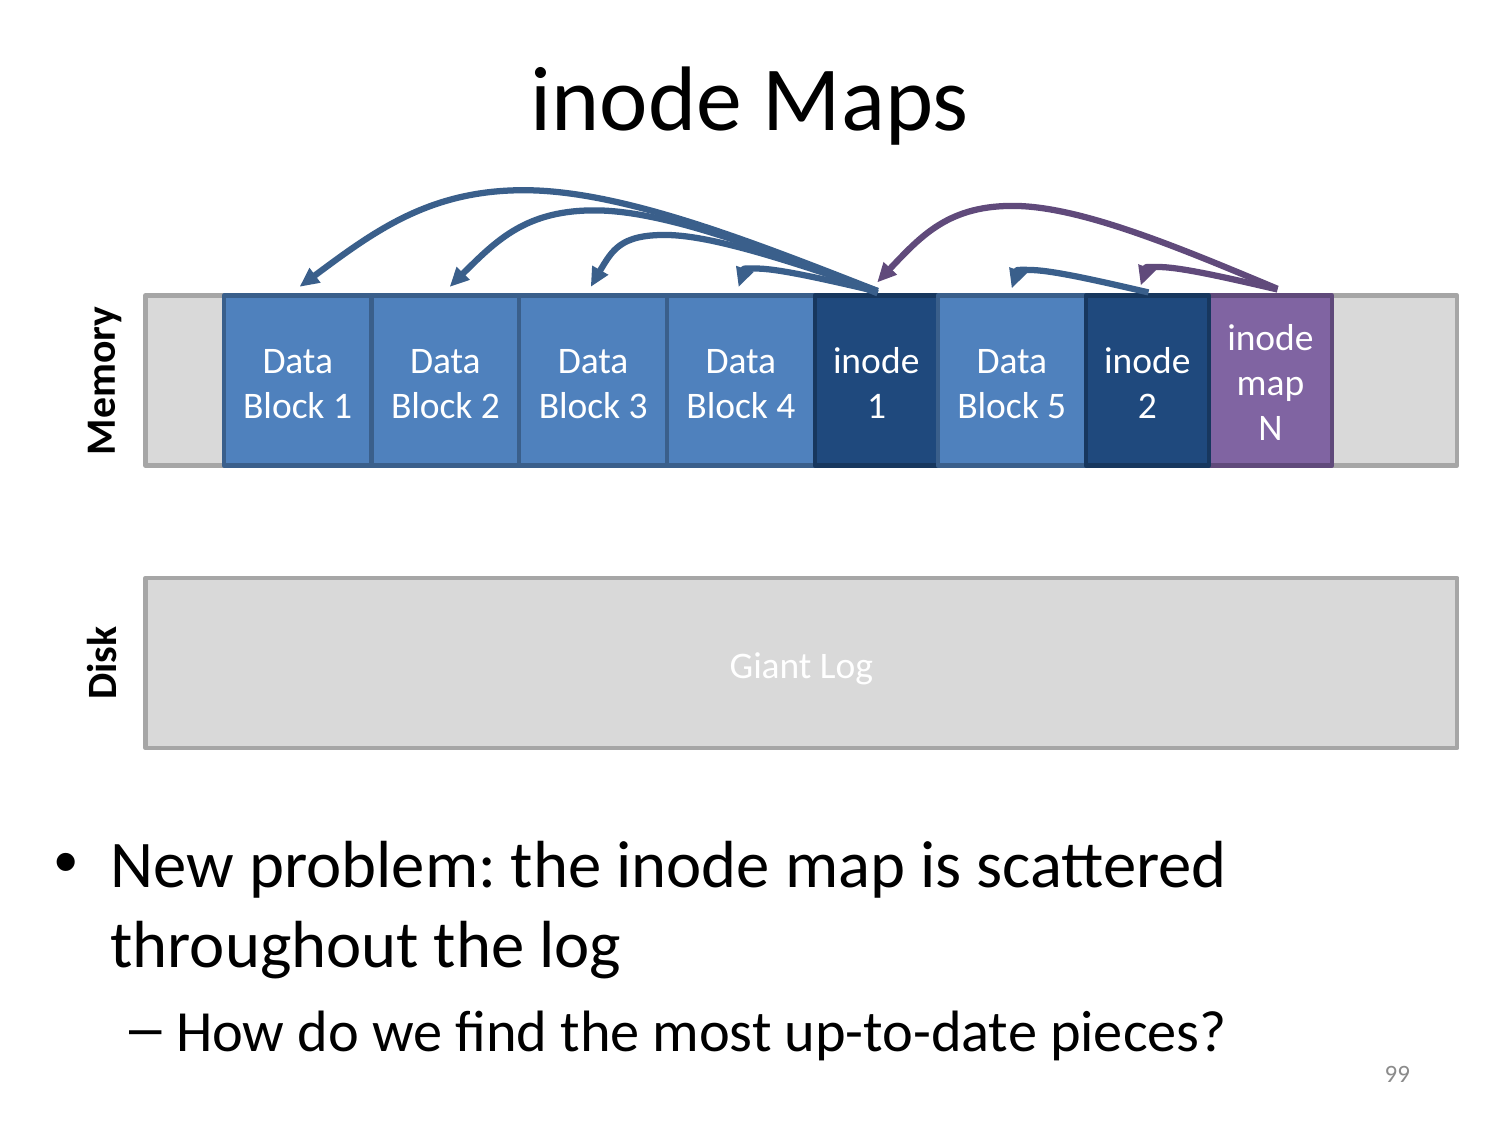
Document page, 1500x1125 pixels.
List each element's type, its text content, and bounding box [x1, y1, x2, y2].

text_box inode 1 [813, 293, 936, 468]
text_box [450, 208, 879, 296]
title inode Maps [75, 0, 1425, 188]
text_box [300, 188, 866, 288]
text_box [1010, 285, 1149, 295]
text_box [1334, 293, 1459, 468]
text_box Memory [65, 273, 131, 489]
text_box [591, 232, 879, 293]
text_box Data Block 5 [936, 293, 1084, 468]
text_box [143, 293, 222, 468]
text_box Data Block 4 [665, 293, 813, 468]
text_box Disk [66, 555, 132, 771]
text_box Data Block 3 [517, 293, 665, 468]
text_box Data Block 2 [369, 293, 517, 468]
list New problem: the inode map is scattered throughout the log How do we find the most up-to-date pieces? [39, 813, 1463, 1110]
text_box [877, 203, 1279, 291]
text_box inode 2 [1084, 293, 1211, 468]
text_box inode map N [1211, 293, 1334, 468]
text_box Giant Log [143, 576, 1459, 750]
text_box Data Block 1 [222, 293, 369, 468]
text_box [733, 266, 876, 294]
